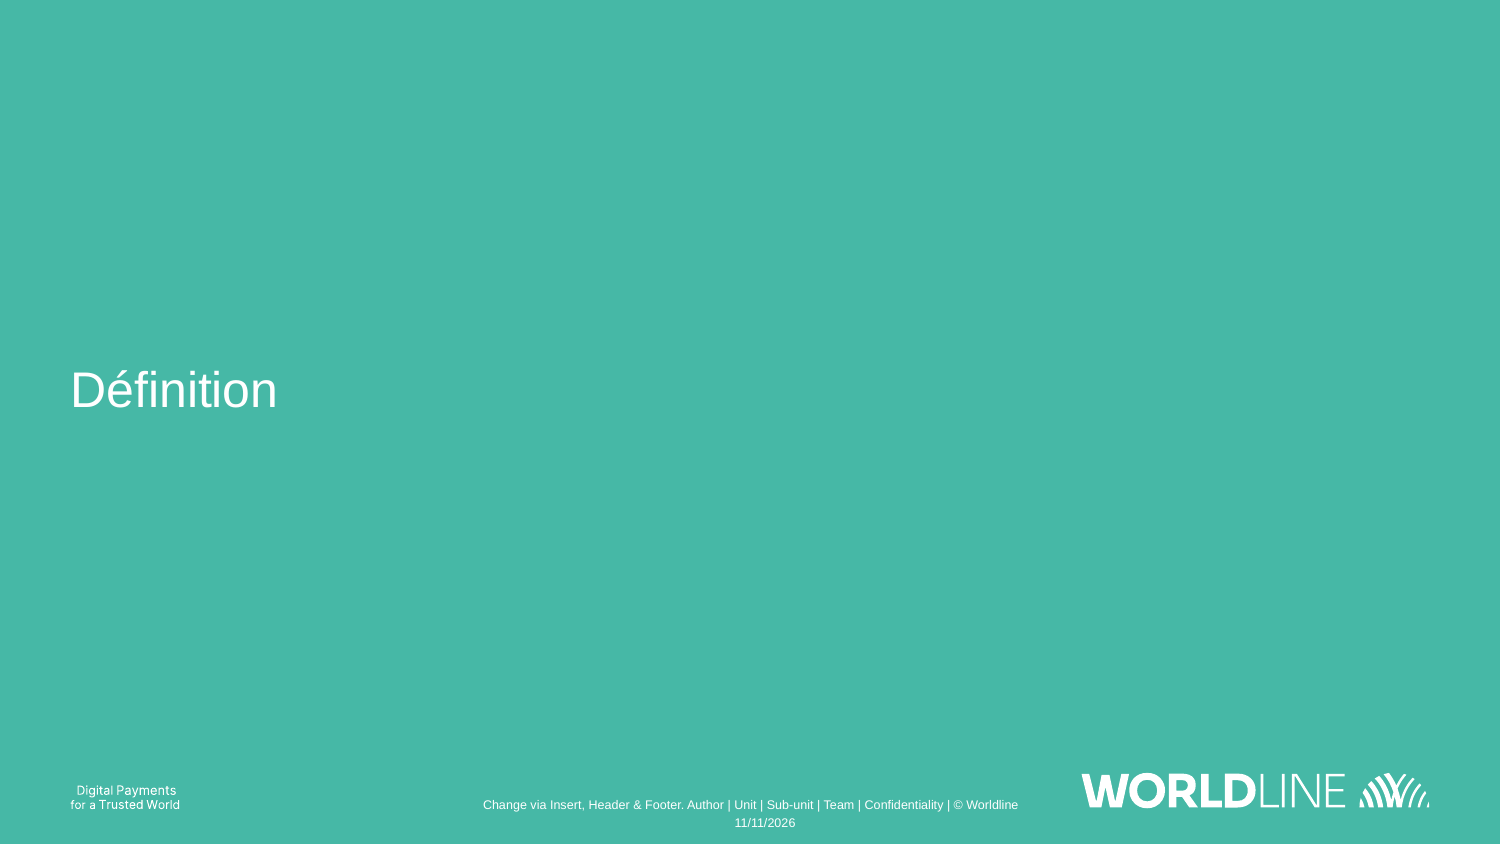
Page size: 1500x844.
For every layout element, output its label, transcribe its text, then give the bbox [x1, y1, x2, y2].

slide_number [734, 817, 831, 832]
footer Change via Insert, Header & Footer. Author | Unit | Sub-unit | Team | Confidentiality | © Worldline [460, 799, 1042, 814]
title Définition [70, 360, 1430, 433]
